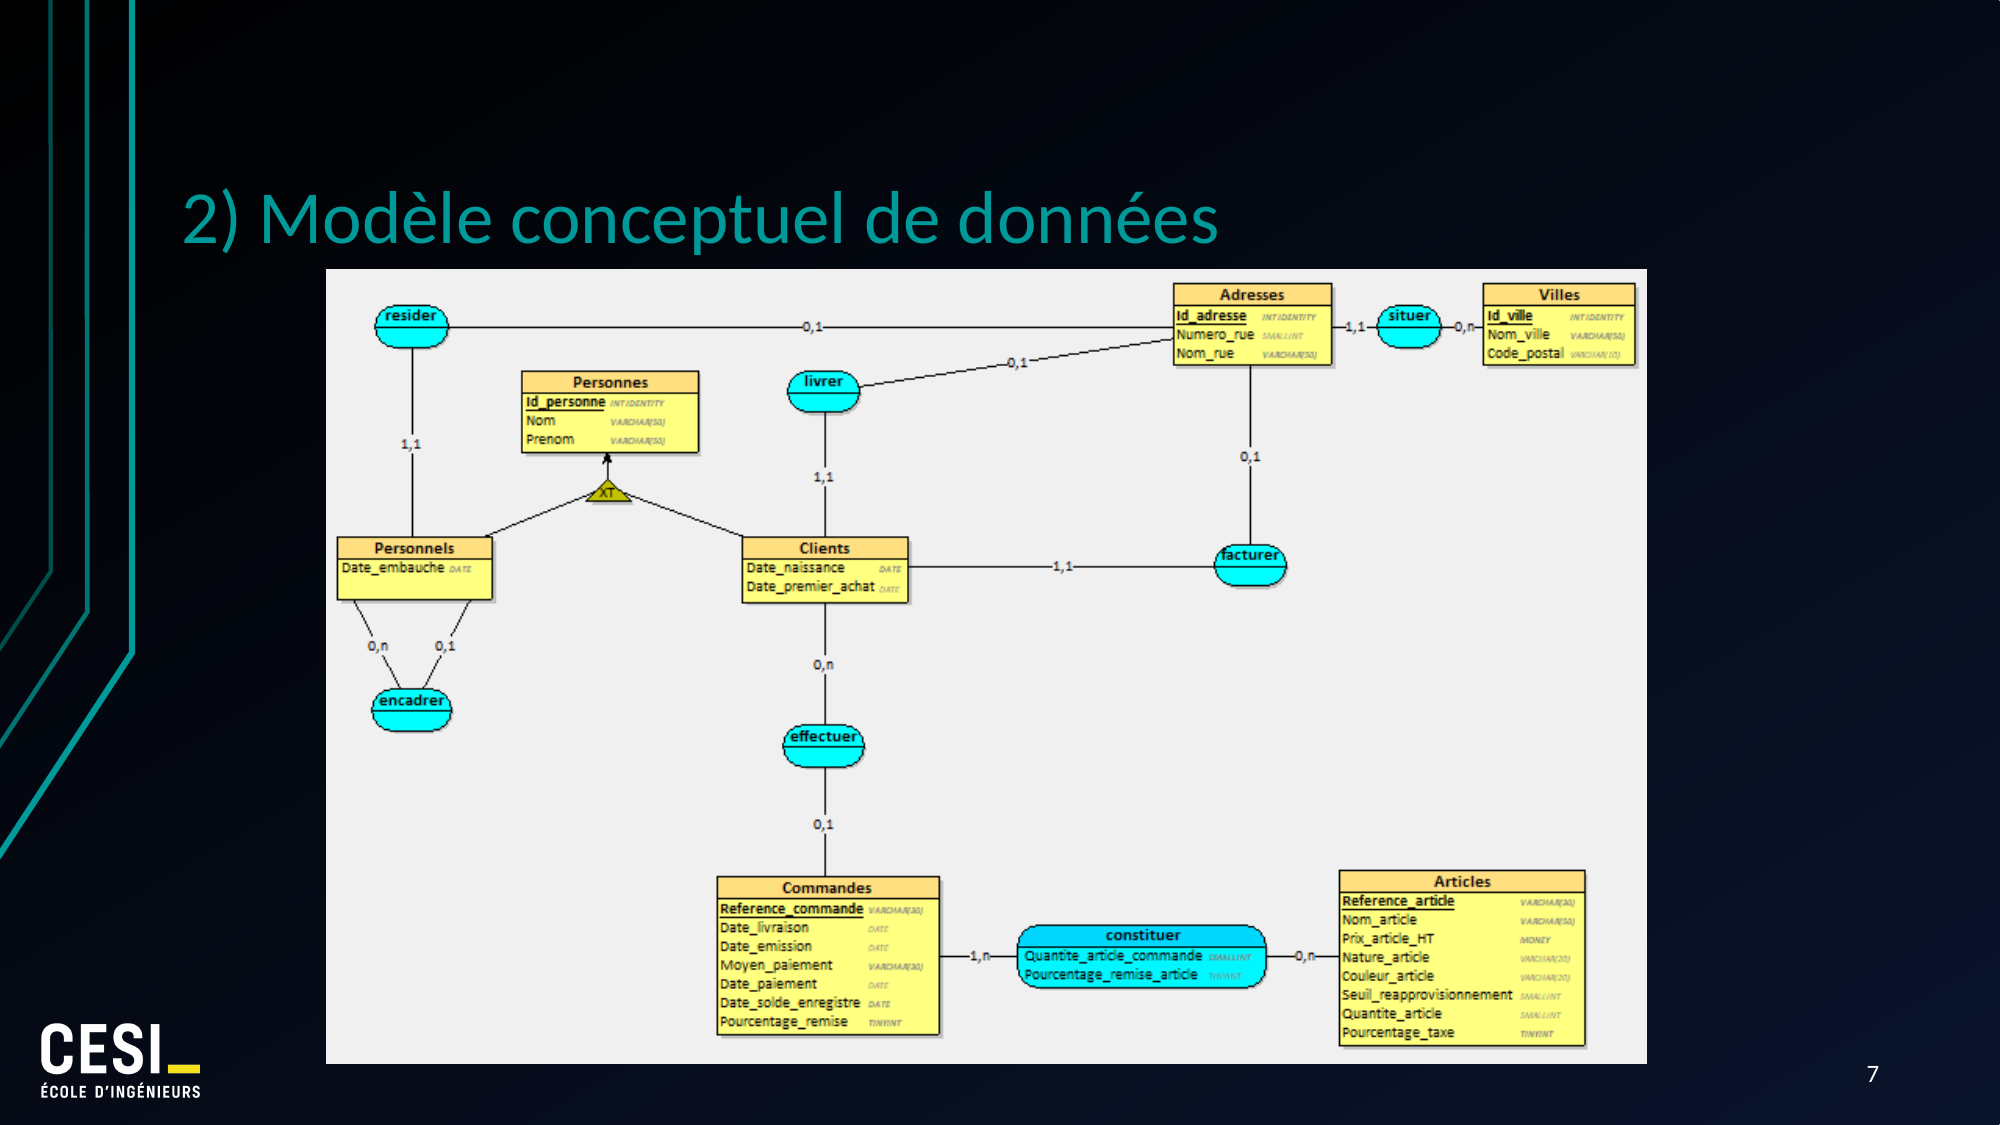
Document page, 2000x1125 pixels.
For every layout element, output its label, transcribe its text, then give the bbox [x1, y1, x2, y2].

text_box 7 [1732, 1042, 1900, 1103]
picture [0, 940, 241, 1125]
title 2) Modèle conceptuel de données [161, 125, 1272, 270]
picture [326, 269, 1647, 1064]
